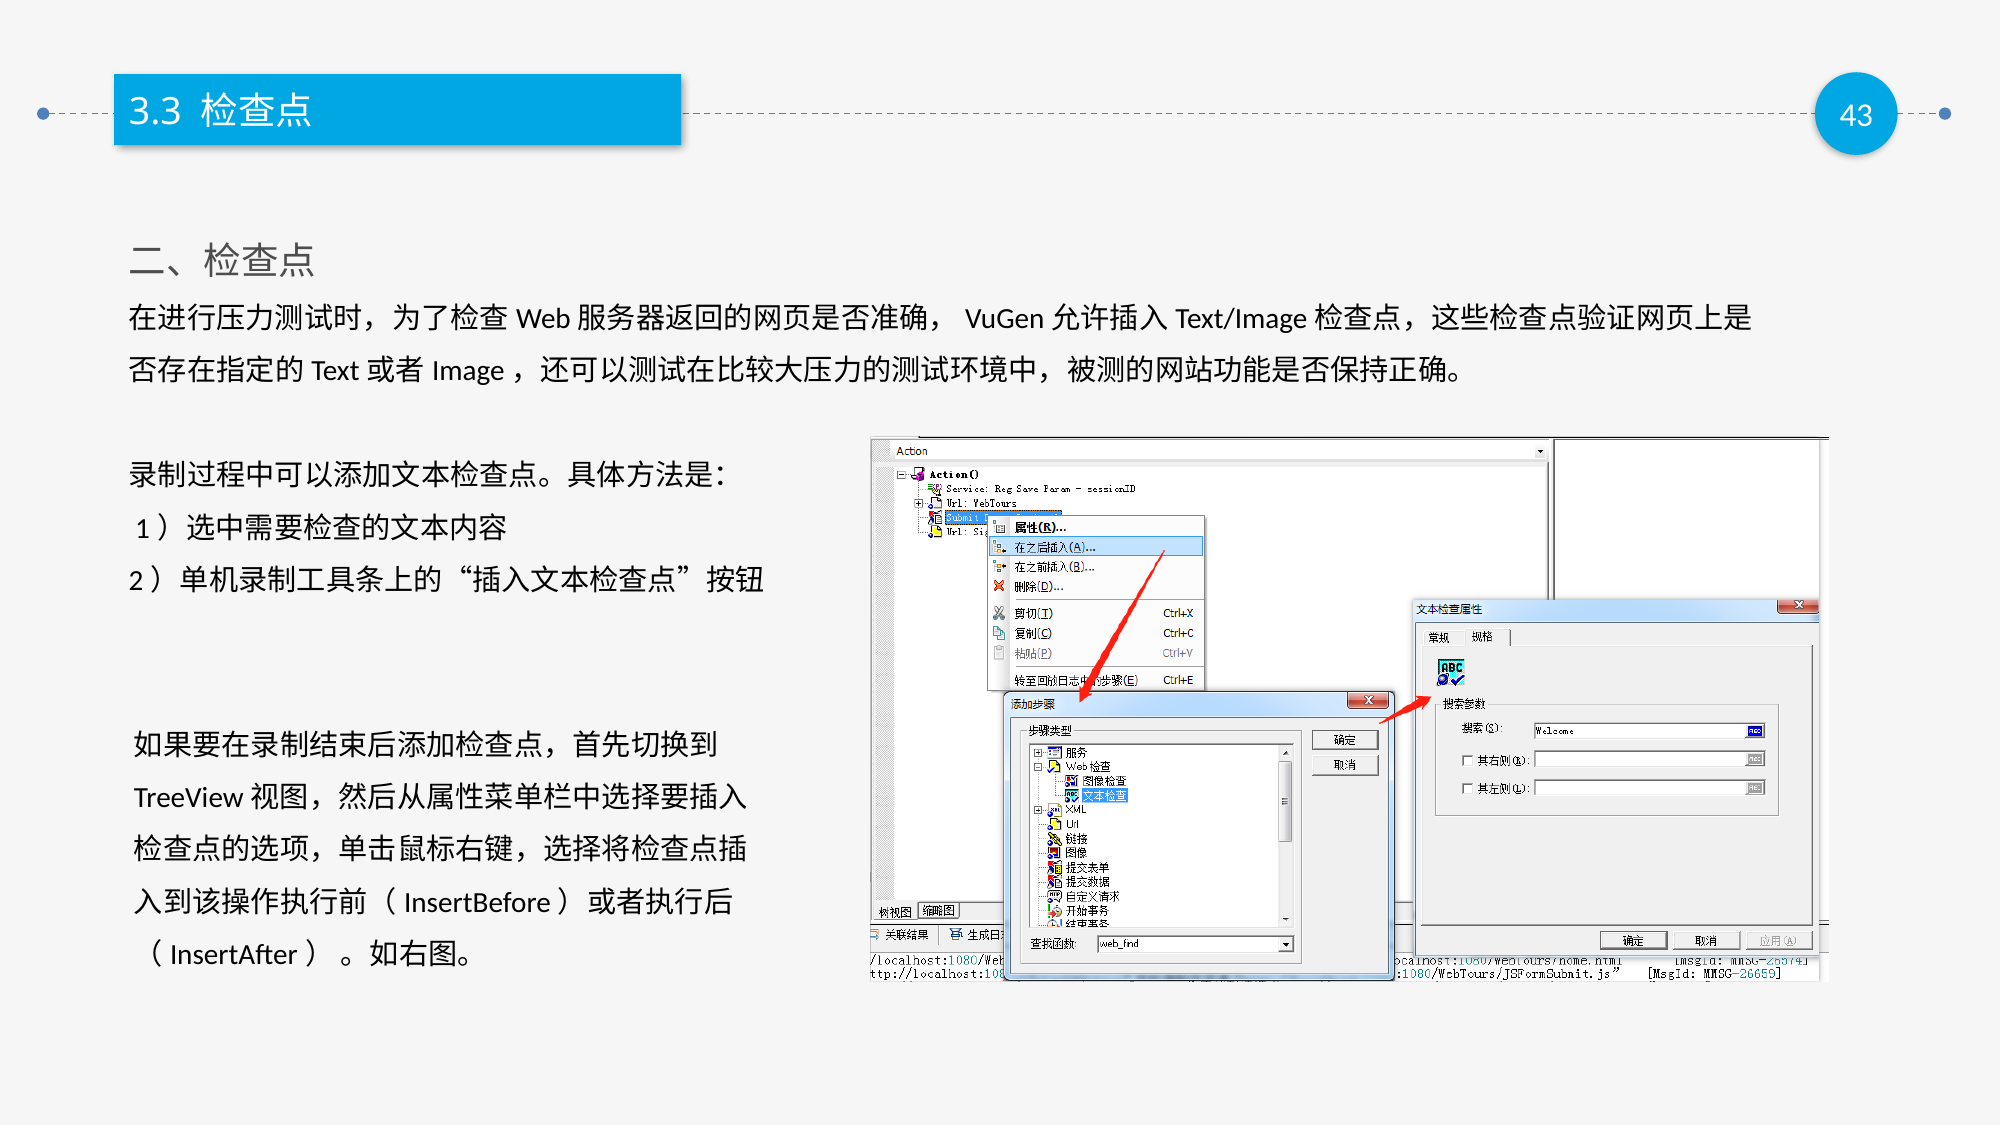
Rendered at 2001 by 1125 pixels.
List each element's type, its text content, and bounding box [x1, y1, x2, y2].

picture [869, 435, 1829, 982]
text_box 二、检查点 在进行压力测试时，为了检查Web服务器返回的网页是否准确，VuGen允许插入Text/Image检查点，这些检查点验证网页上是否存在指定的Text或者Image，还可以测试在比较大压力的测试环境中，被测的网站功能是否保持正确。 录制过程中可以添加文本检查点。具体方法是： 1）选中需要检查的文本内容 2）单机录制工具条上的“插入文本检查点”按钮 [114, 184, 1773, 657]
text_box 3.3 检查点 [114, 74, 682, 146]
text_box 如果要在录制结束后添加检查点，首先切换到TreeView视图，然后从属性菜单栏中选择要插入检查点的选项，单击鼠标右键，选择将检查点插入到该操作执行前（InsertBefore）或者执行后（InsertAfter） 。如右图。 [119, 700, 767, 978]
